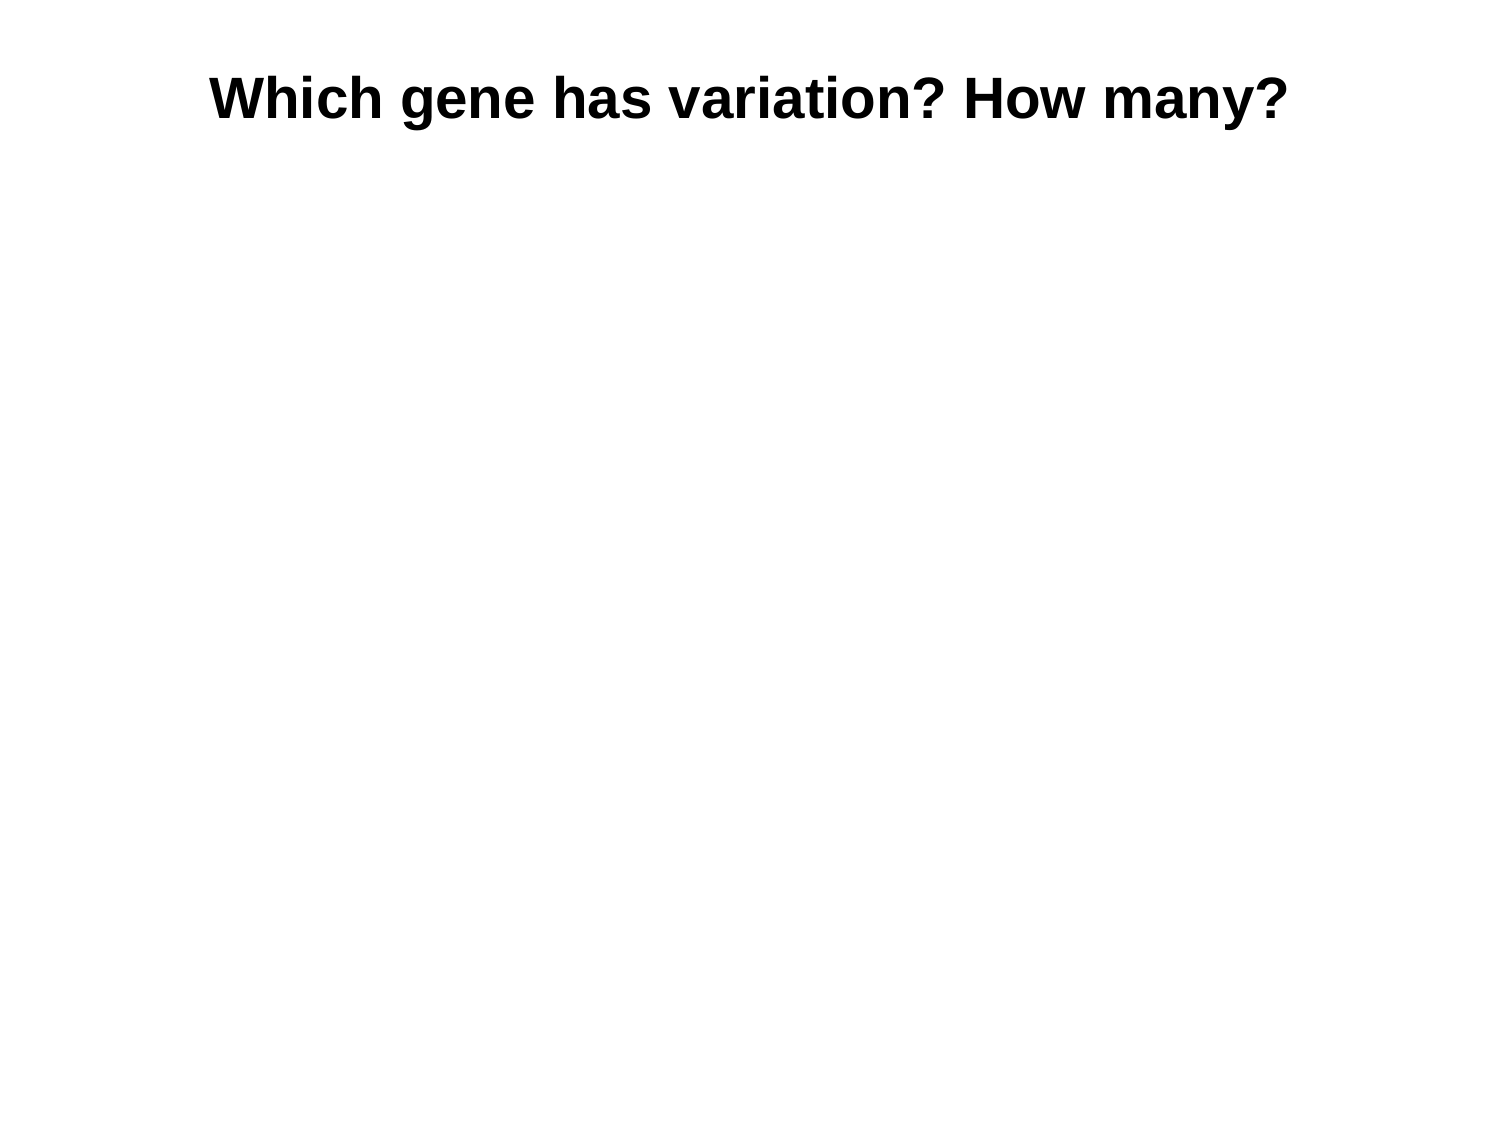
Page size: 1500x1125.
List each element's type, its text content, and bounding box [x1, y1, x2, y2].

title Which gene has variation? How many? [75, 1, 1425, 189]
